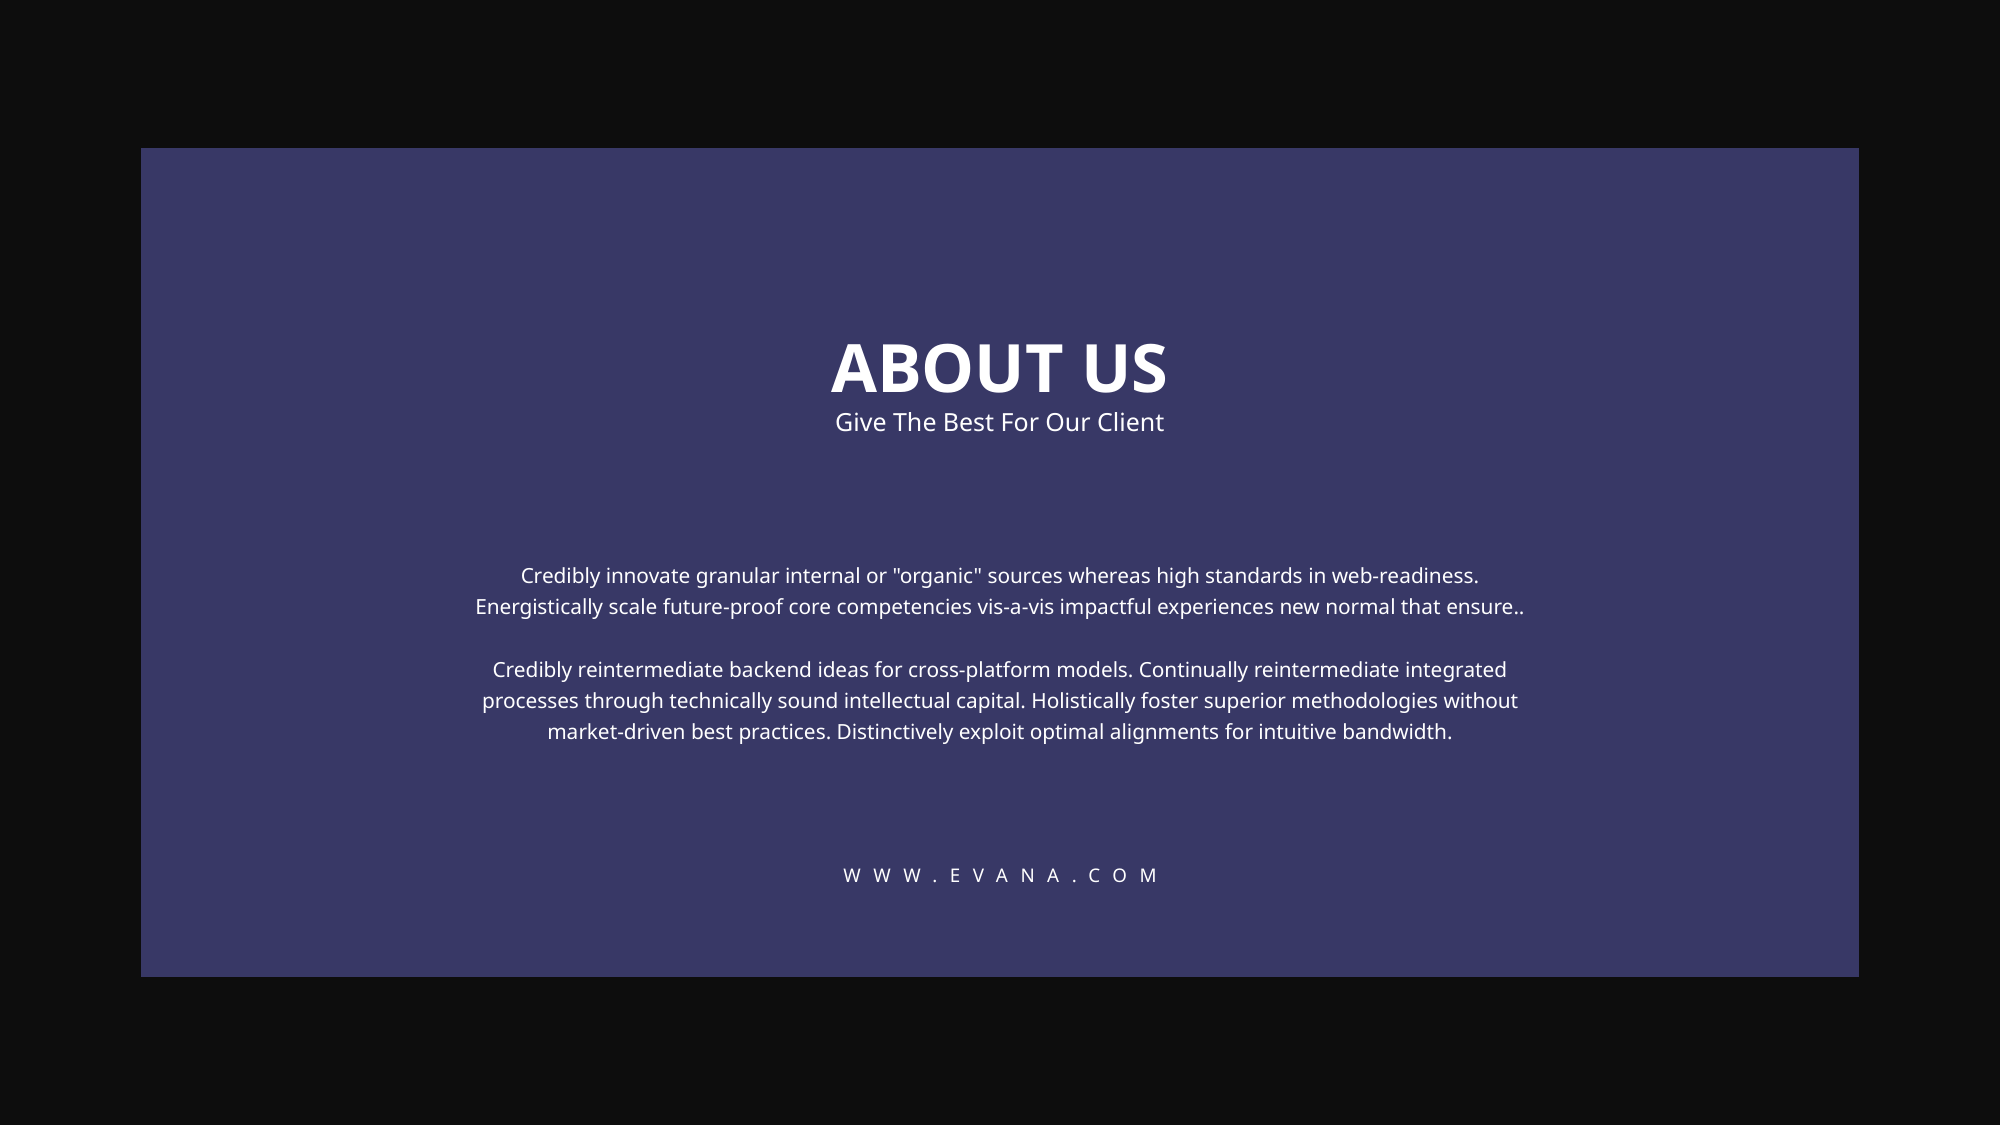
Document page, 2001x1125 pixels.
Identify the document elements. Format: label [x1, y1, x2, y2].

text_box [652, 332, 1348, 437]
picture [0, 0, 2000, 1125]
